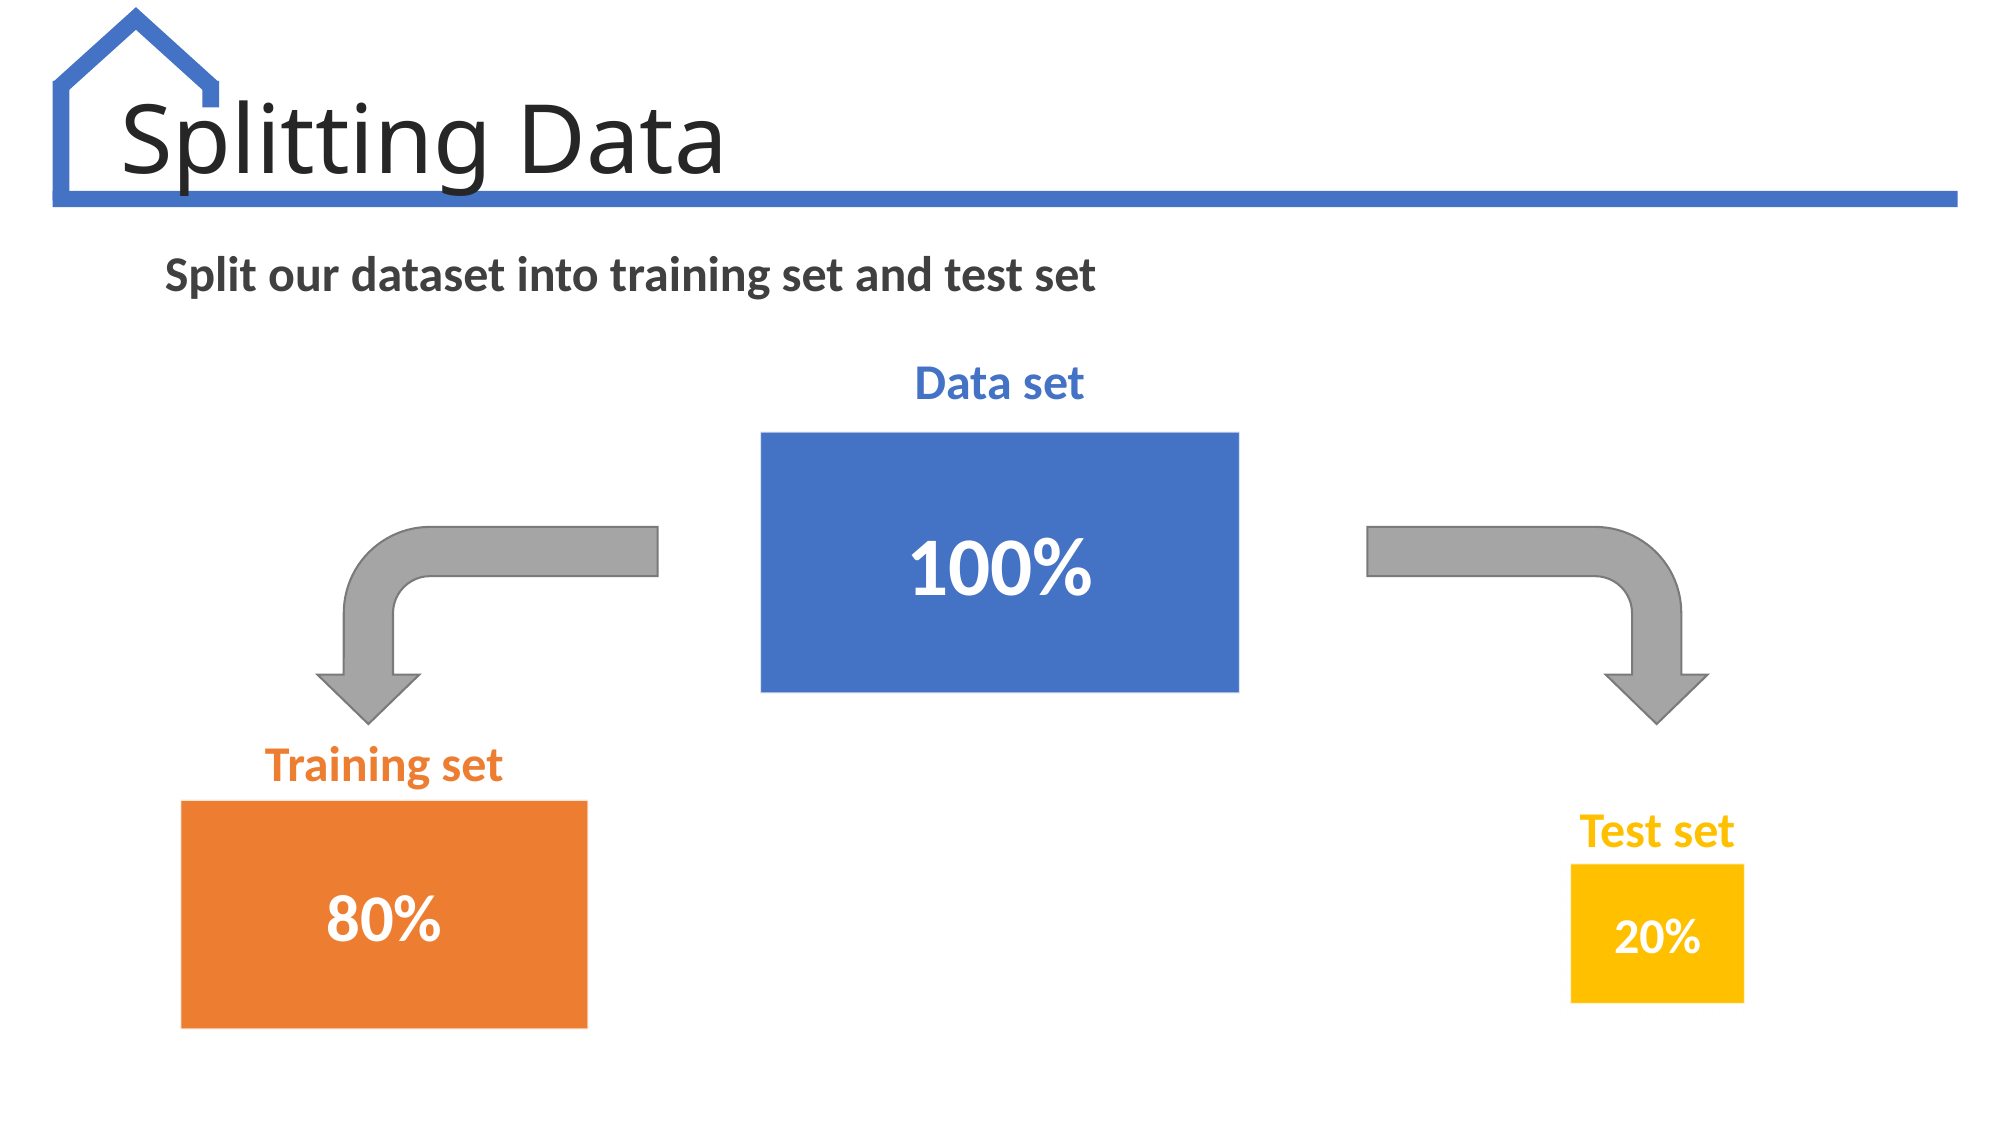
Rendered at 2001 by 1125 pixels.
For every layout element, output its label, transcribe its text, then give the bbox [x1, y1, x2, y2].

text_box Test set [1564, 789, 1751, 865]
text_box 80% [179, 799, 590, 1030]
text_box [314, 525, 659, 726]
text_box [1366, 525, 1711, 726]
text_box 100% [759, 430, 1241, 694]
text_box 20% [1569, 865, 1746, 1005]
text_box Data set [899, 342, 1101, 418]
text_box Split our dataset into training set and test set [0, 233, 1708, 309]
list Splitting Data [105, 82, 1952, 202]
text_box Training set [250, 724, 519, 799]
